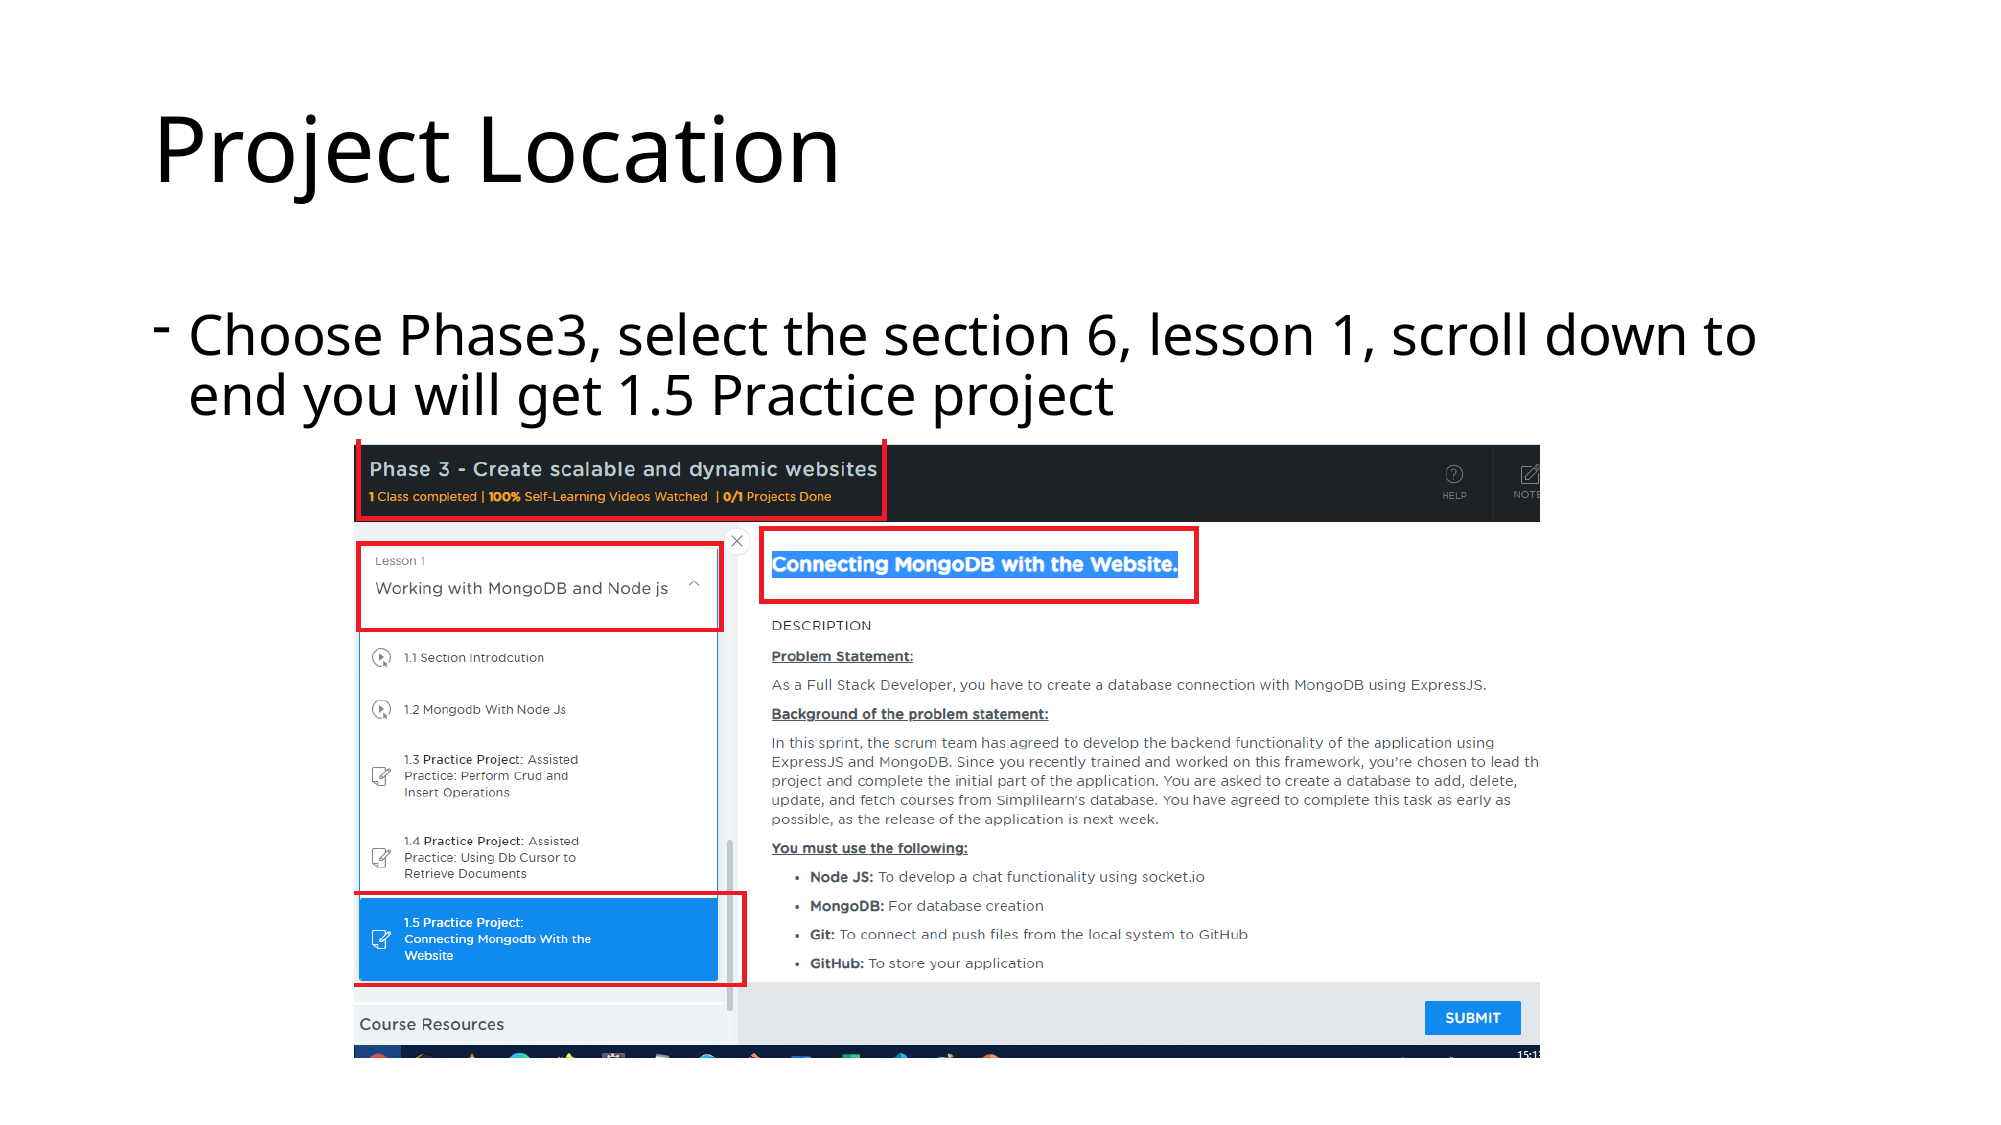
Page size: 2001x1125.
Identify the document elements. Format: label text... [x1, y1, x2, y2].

picture [354, 439, 1540, 1058]
list Choose Phase3, select the section 6, lesson 1, scroll down to end you will get 1.5 Practice project [137, 299, 1863, 517]
title Project Location [137, 44, 1863, 262]
